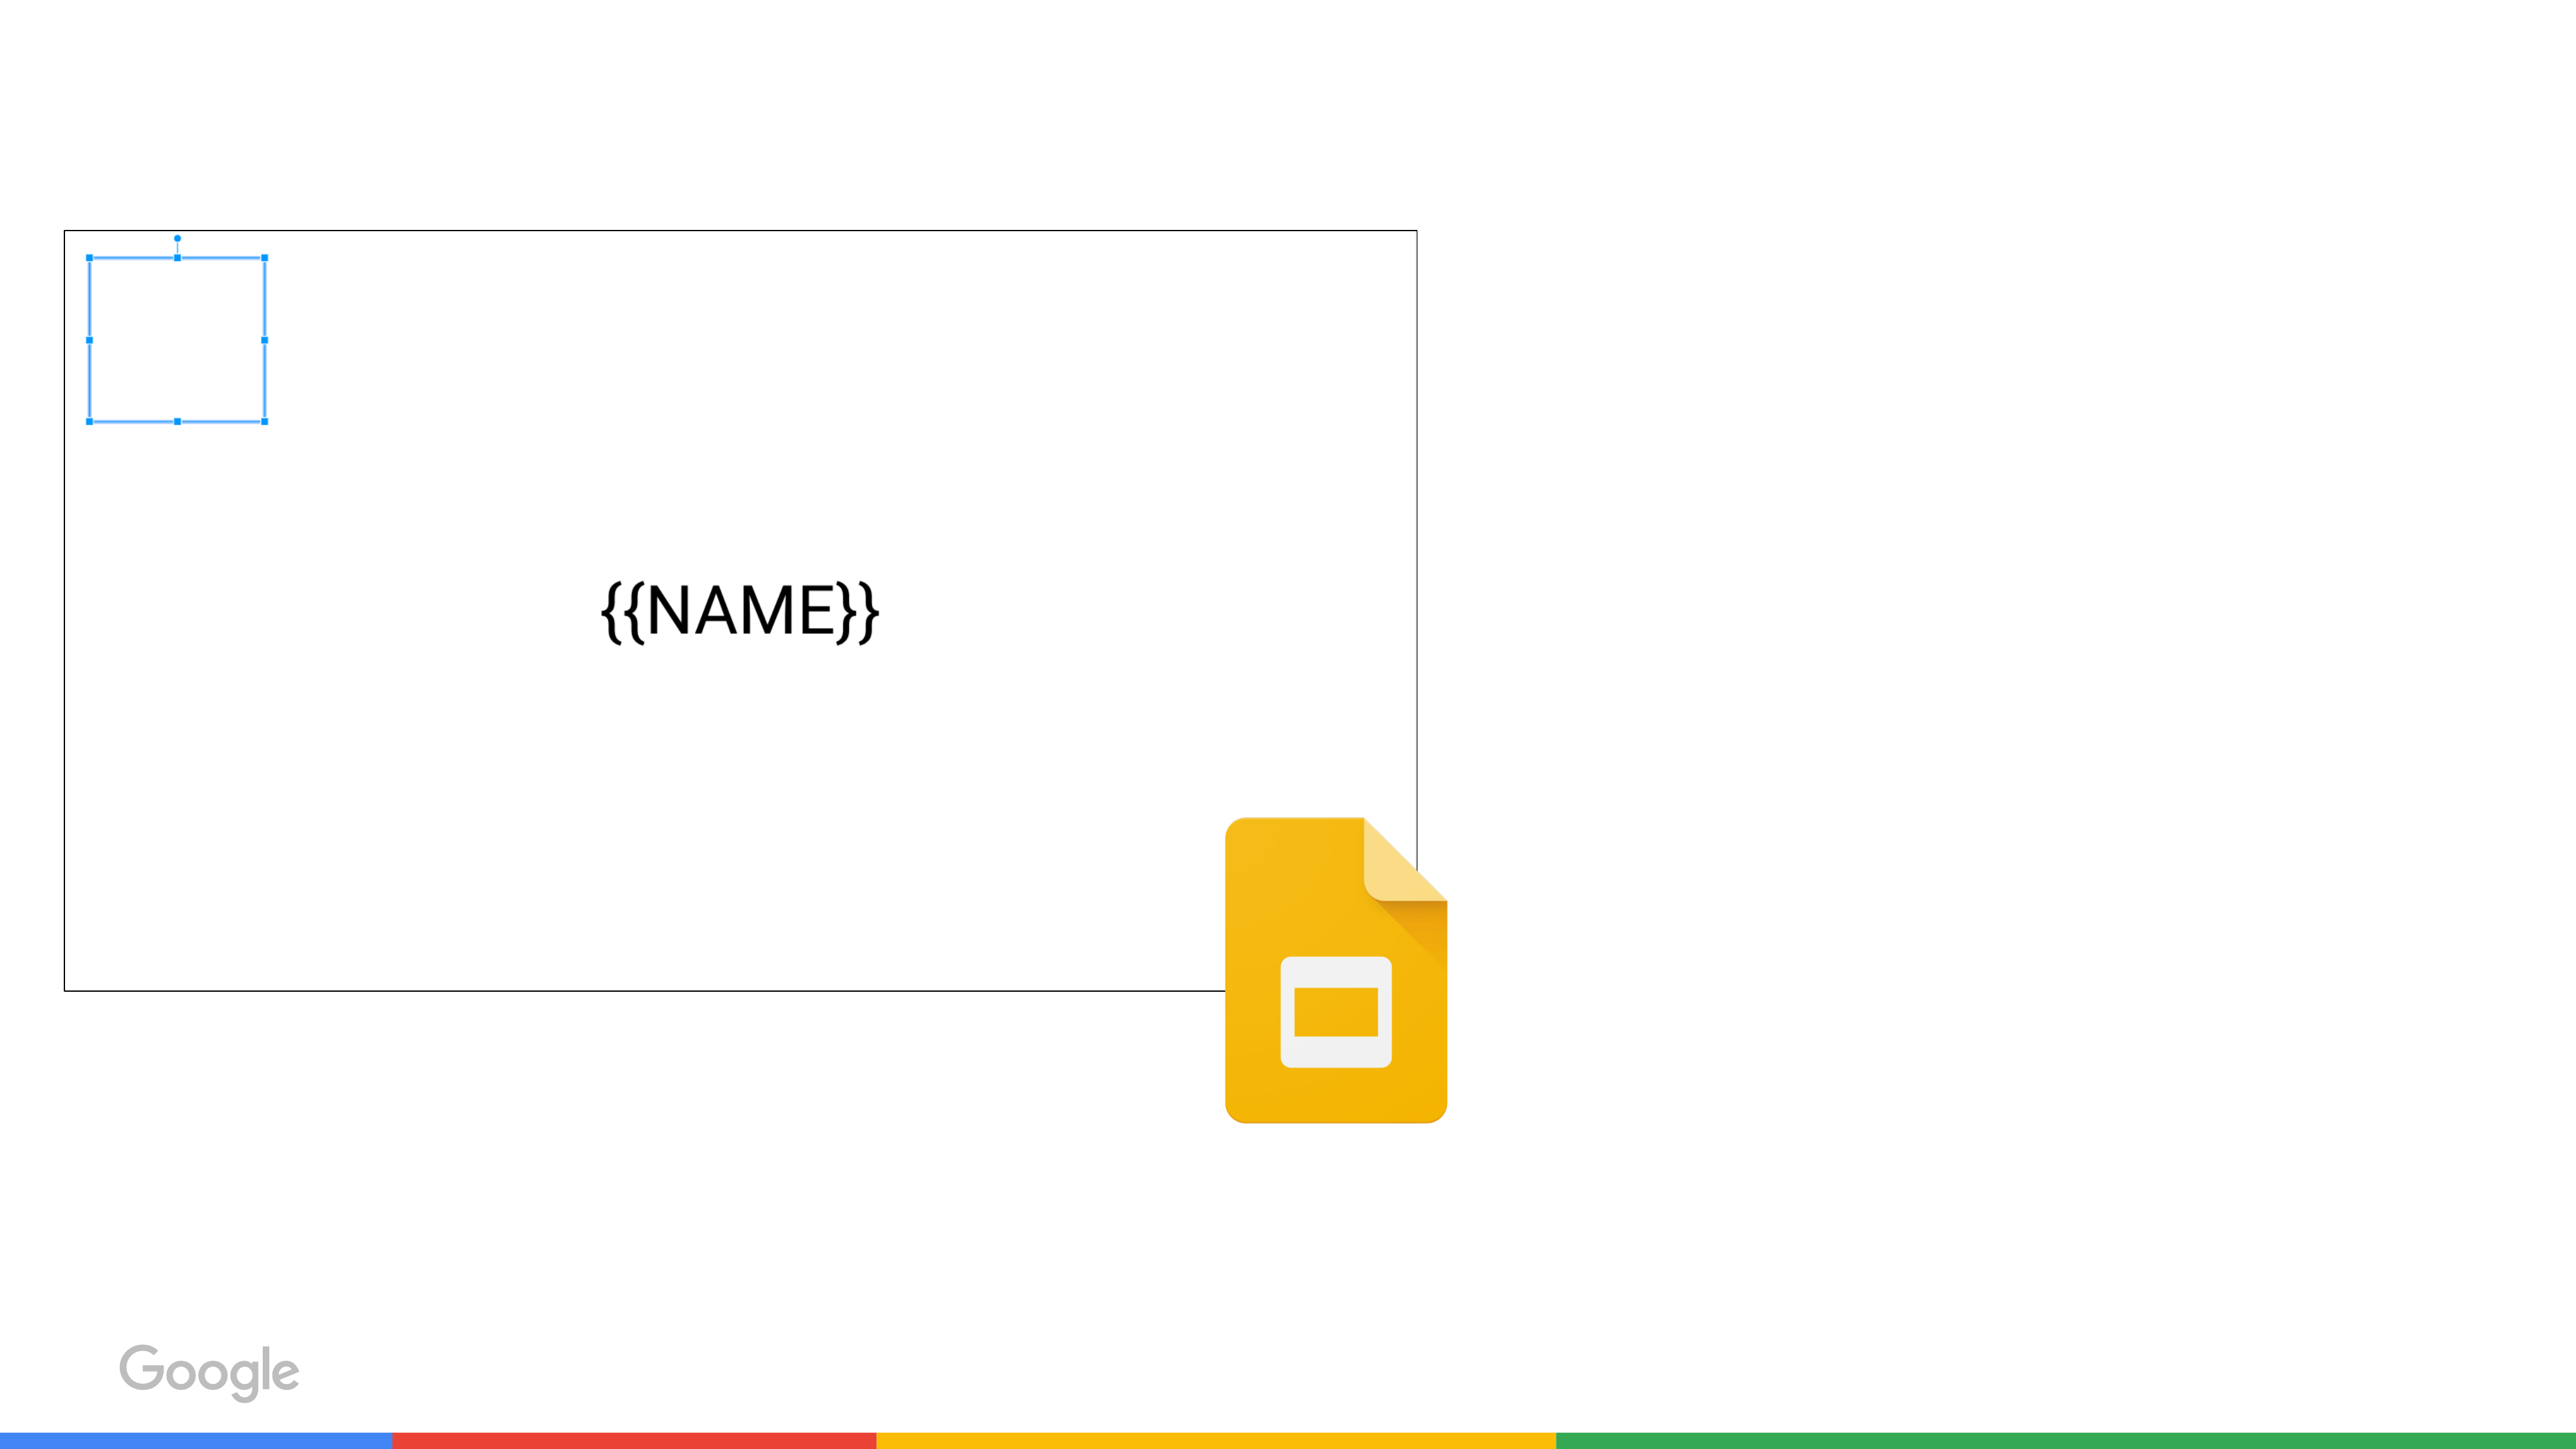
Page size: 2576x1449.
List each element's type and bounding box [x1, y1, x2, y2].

picture [64, 231, 1503, 1137]
